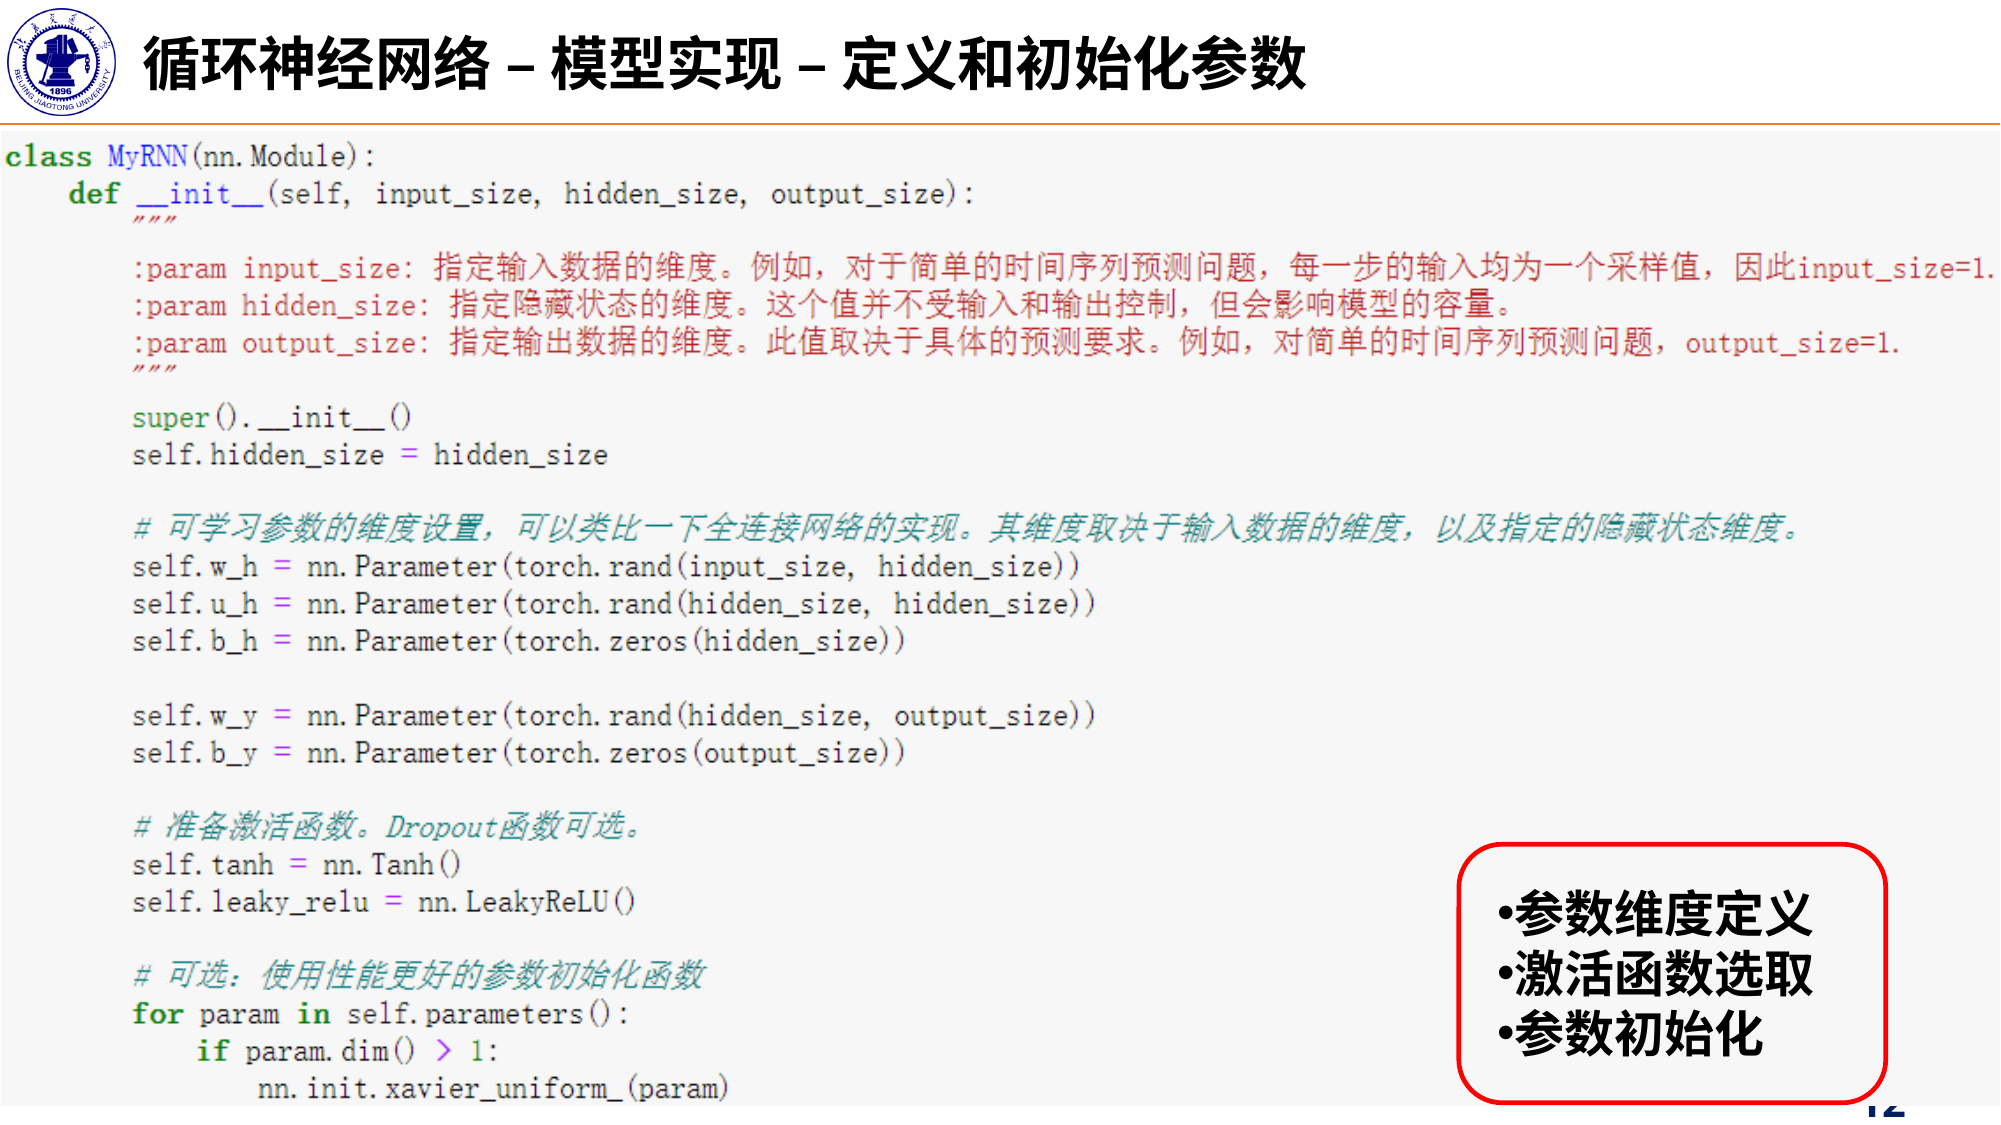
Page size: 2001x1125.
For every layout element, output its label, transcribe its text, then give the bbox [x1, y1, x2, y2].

picture [1, 131, 2000, 1106]
picture [7, 8, 116, 116]
text_box 循环神经网络 – 模型实现 – 定义和初始化参数 [127, 19, 2000, 105]
